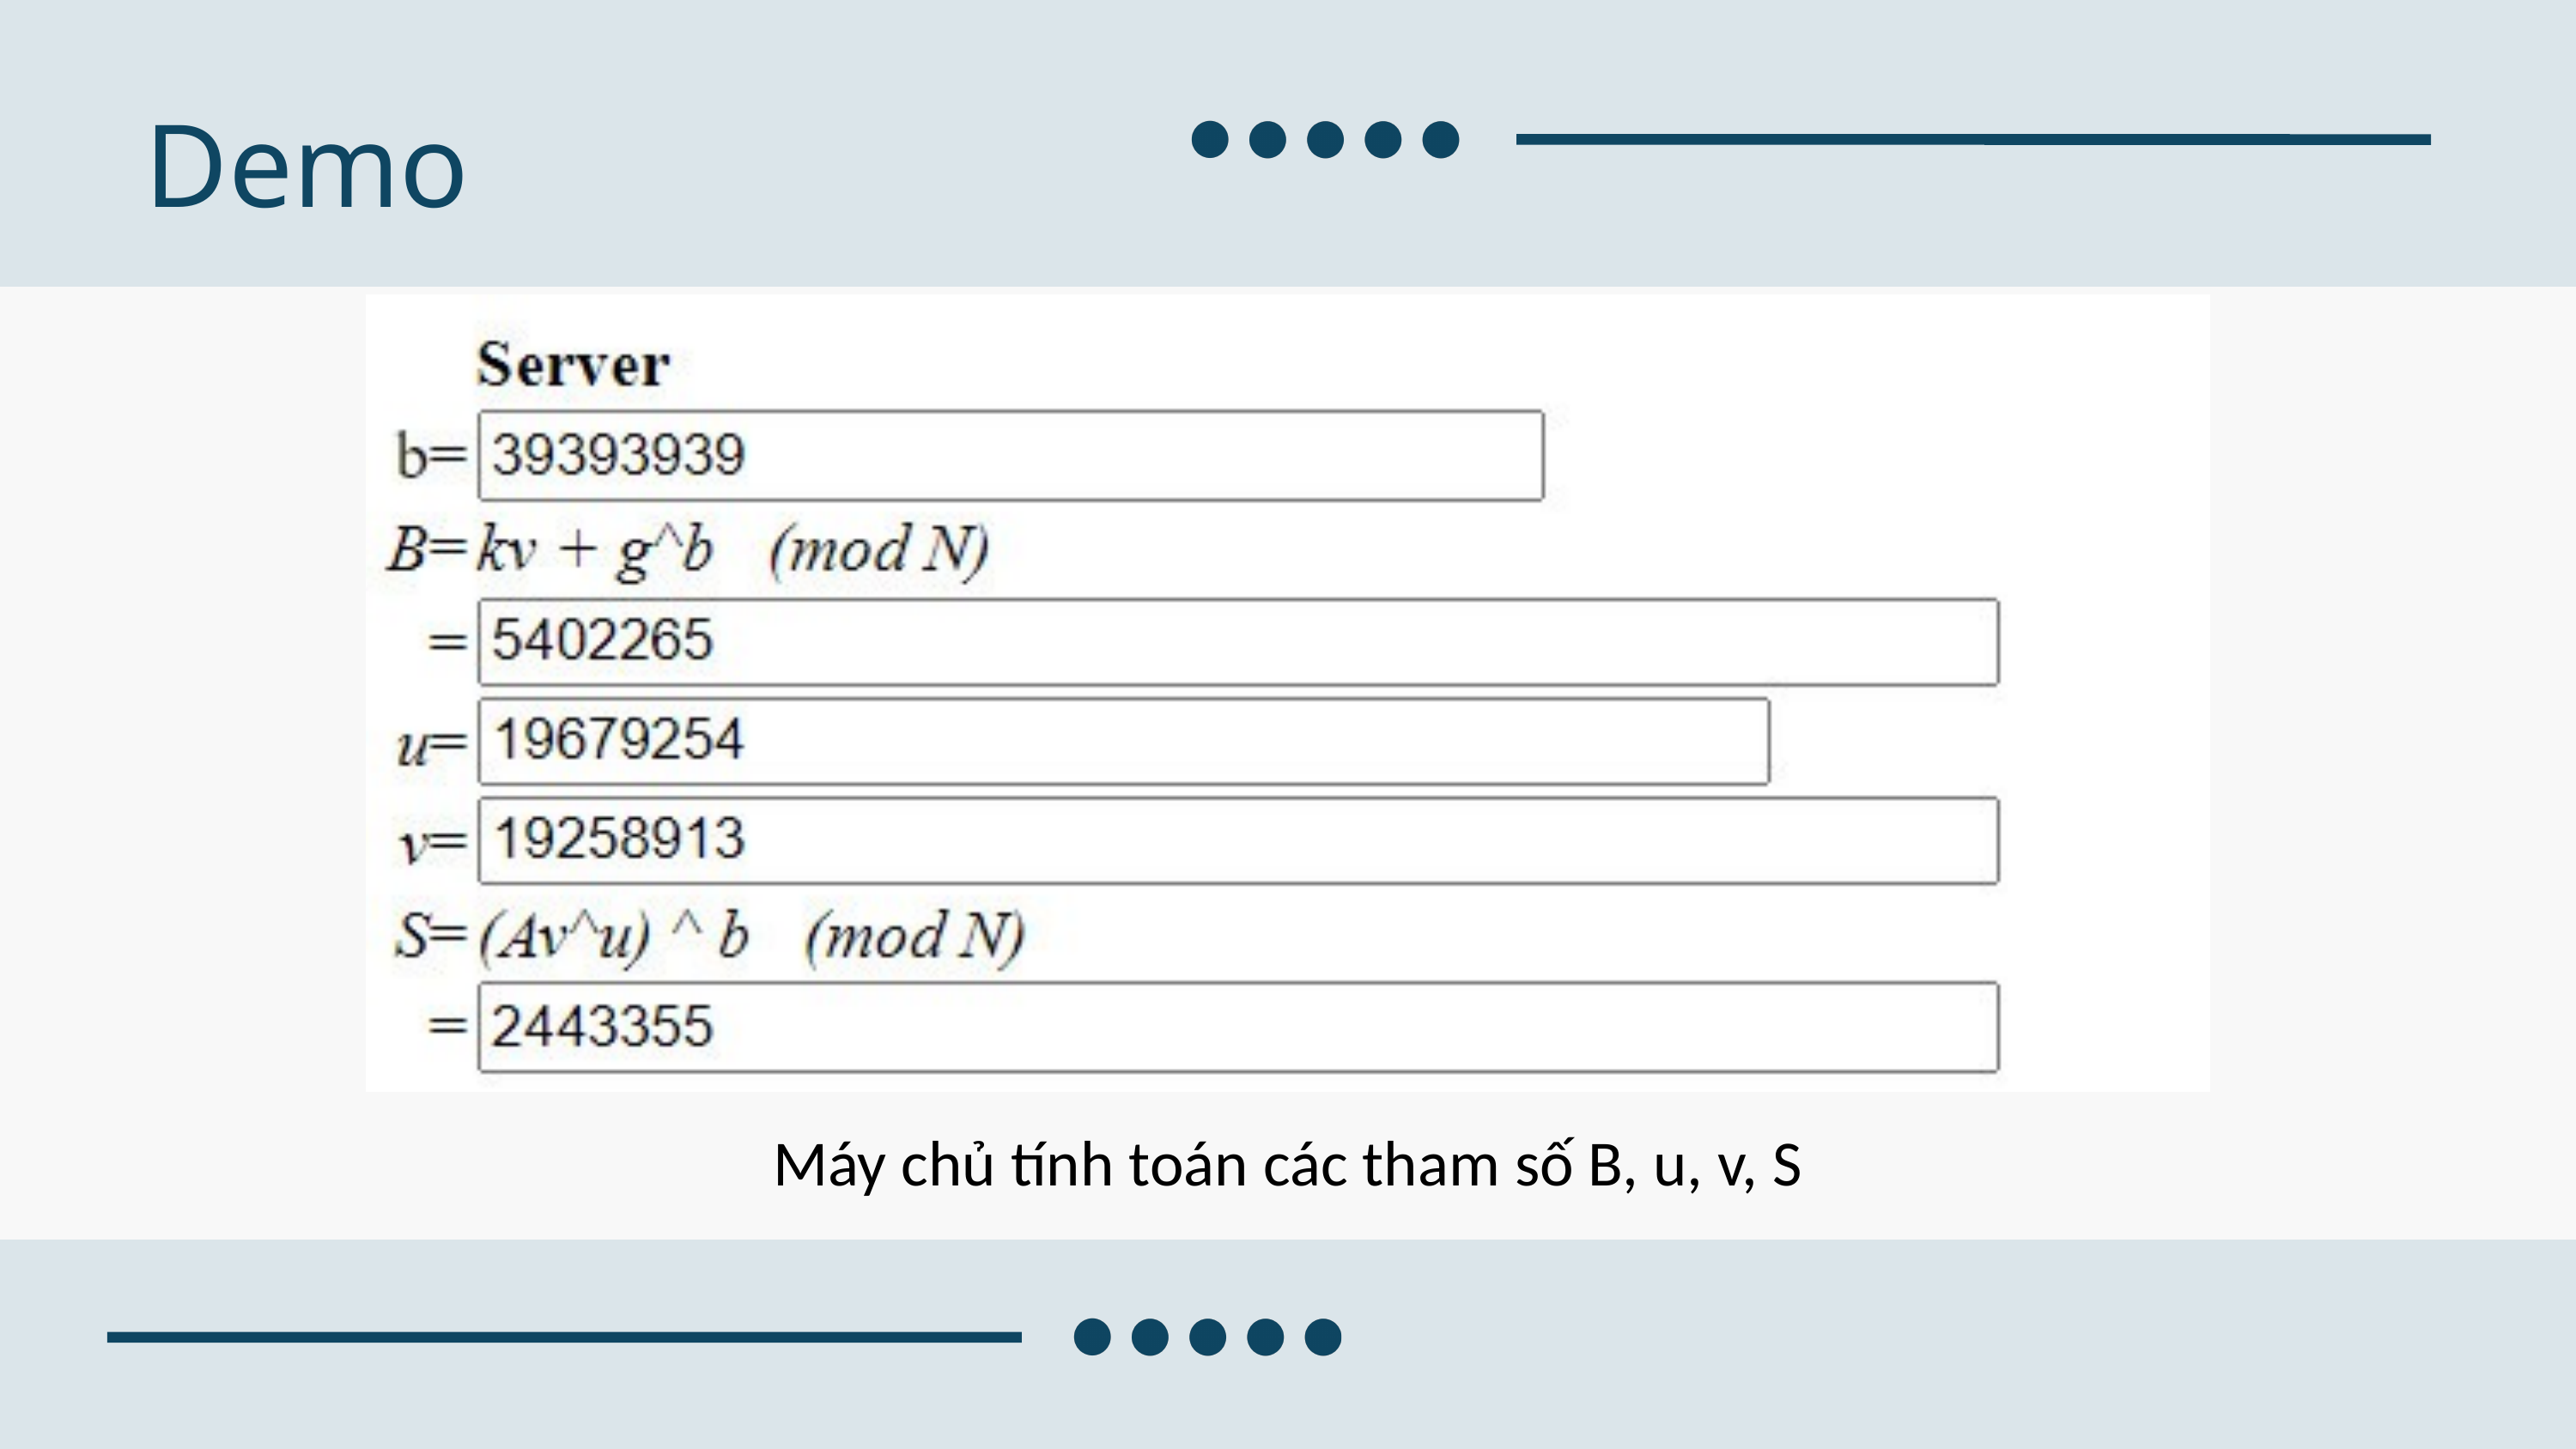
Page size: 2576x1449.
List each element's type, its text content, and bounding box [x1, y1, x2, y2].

picture [366, 294, 2210, 1092]
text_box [0, 1239, 2576, 1449]
text_box Máy chủ tính toán các tham số B, u, v, S [595, 1114, 1981, 1205]
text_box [0, 0, 2576, 287]
